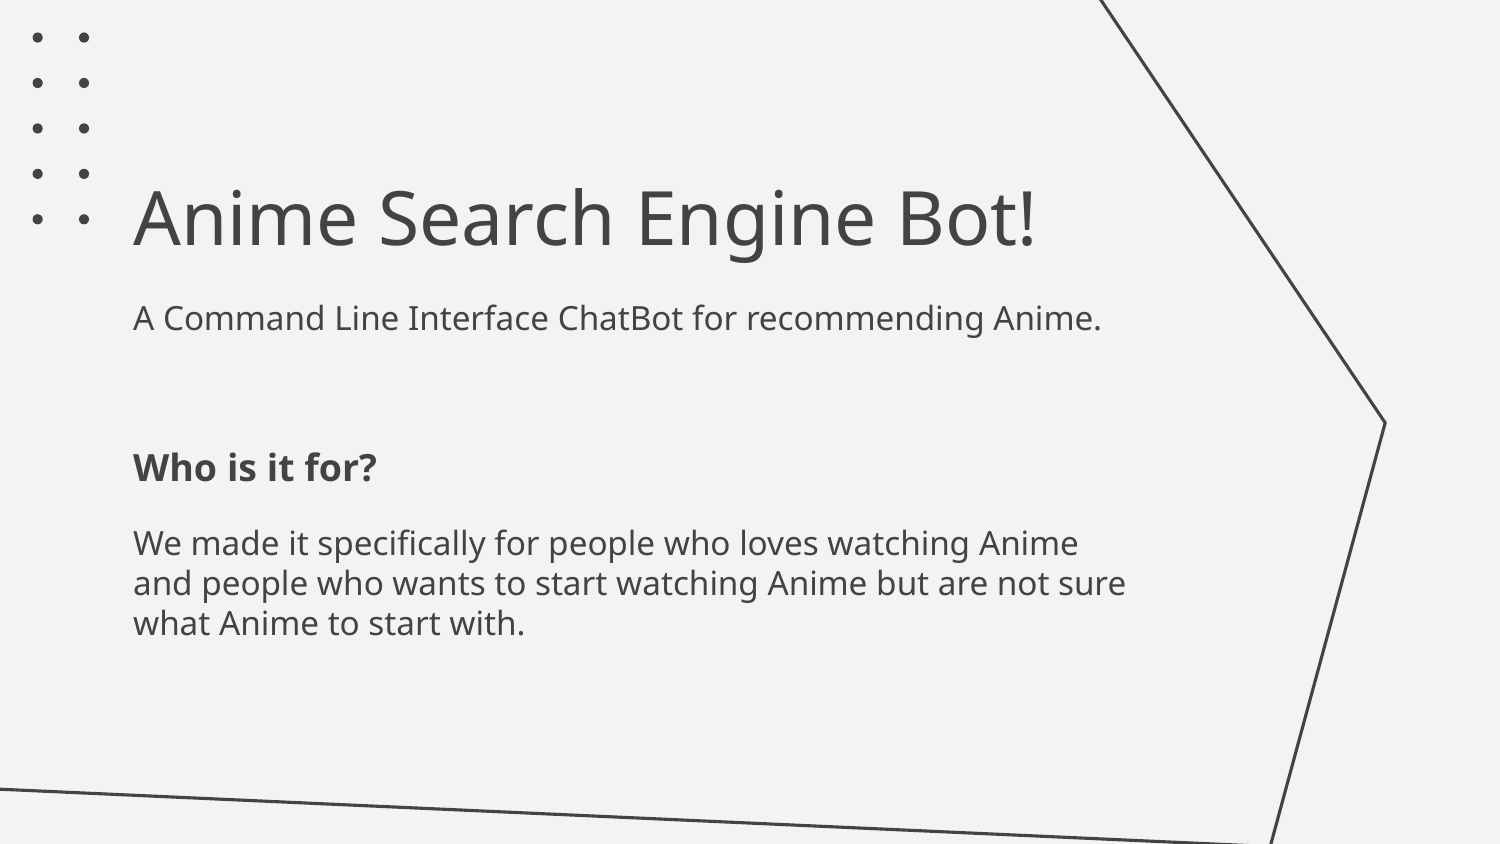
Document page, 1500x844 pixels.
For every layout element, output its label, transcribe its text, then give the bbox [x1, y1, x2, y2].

subtitle A Command Line Interface ChatBot for recommending Anime. Who is it for? We made it specifically for people who loves watching Anime and people who wants to start watching Anime but are not sure what Anime to start with. [118, 282, 1157, 561]
title Anime Search Engine Bot! [118, 116, 1077, 276]
